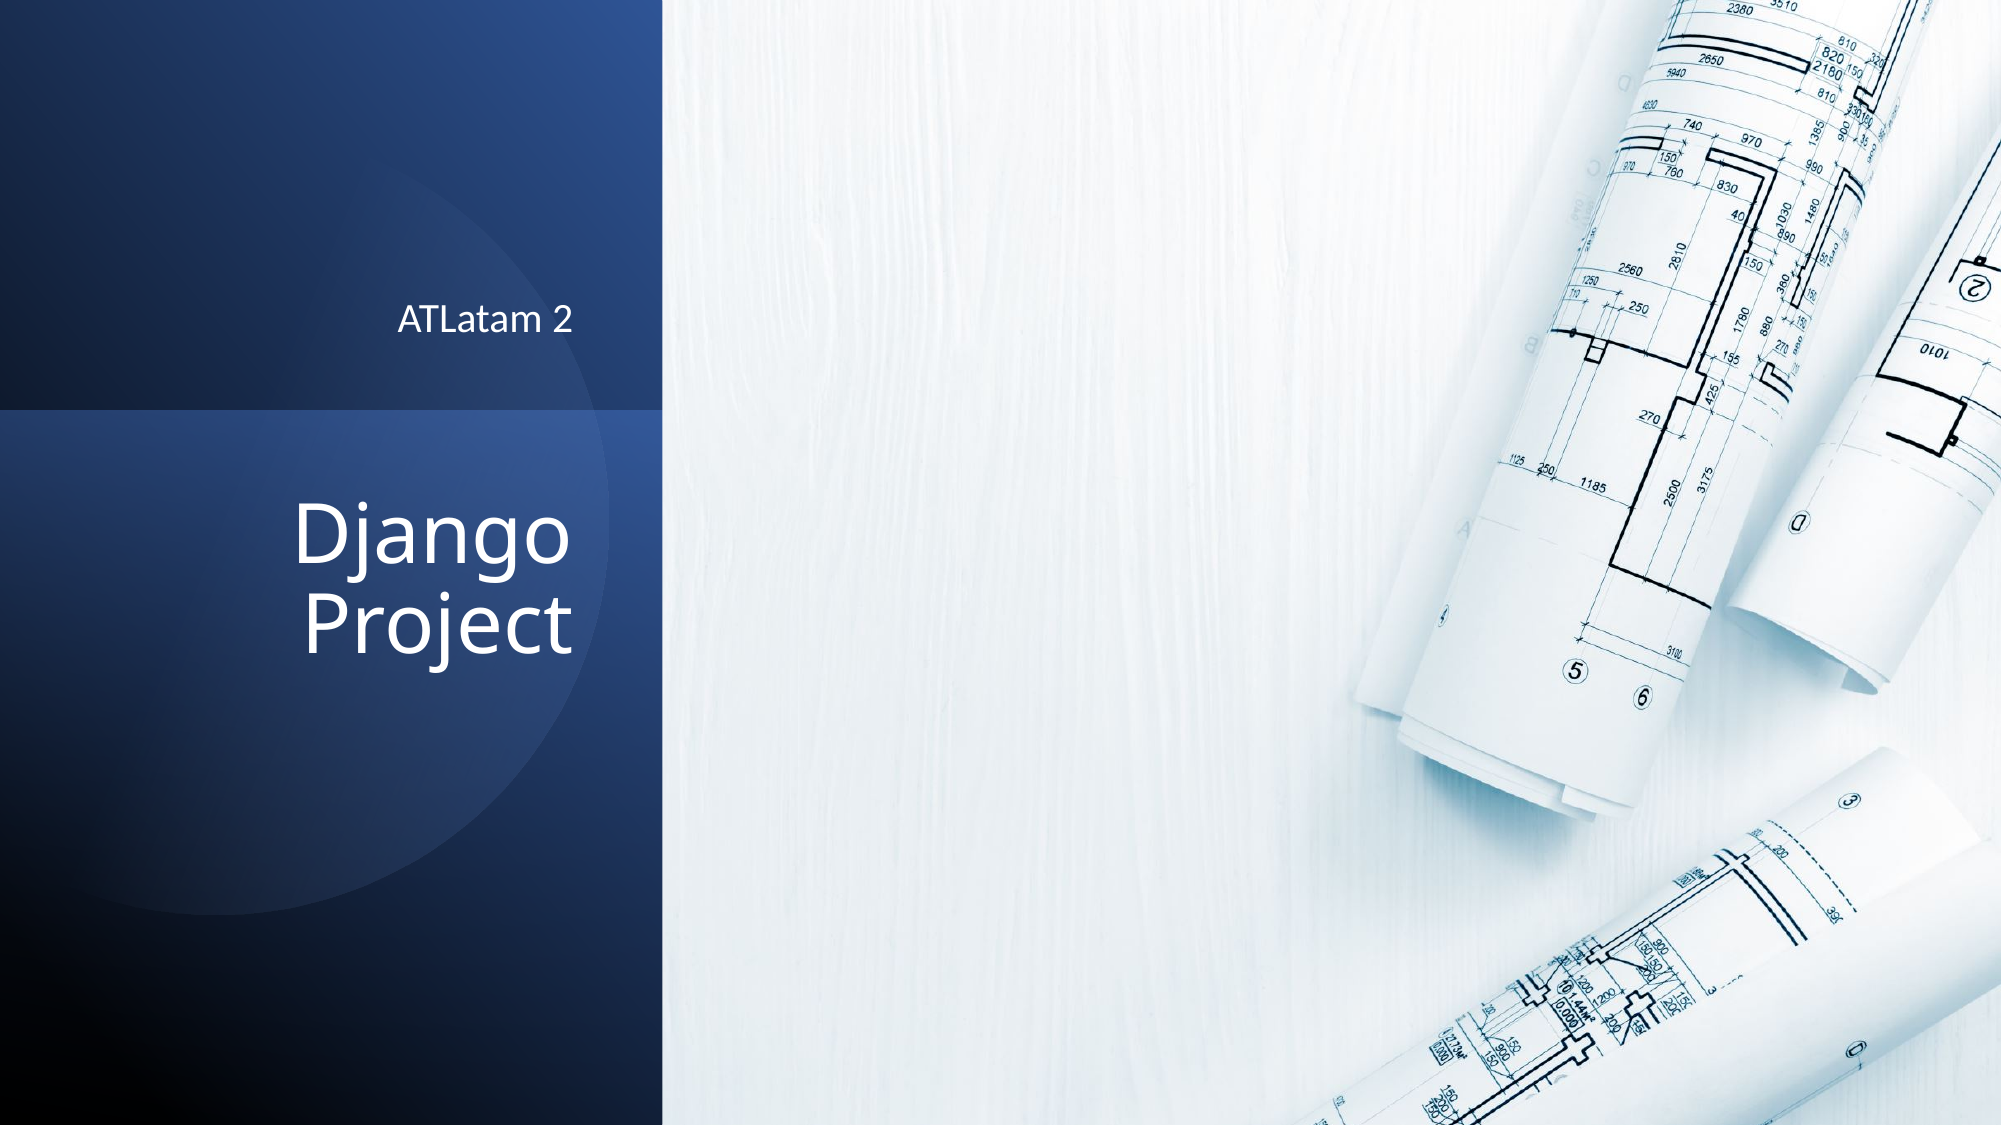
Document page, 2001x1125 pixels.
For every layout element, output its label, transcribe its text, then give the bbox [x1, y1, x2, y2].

title Django Project [87, 484, 589, 1064]
text_box [0, 134, 610, 895]
text_box [0, 0, 662, 409]
picture [662, 0, 2001, 1125]
text_box [0, 409, 662, 1125]
subtitle ATLatam 2 [127, 122, 589, 349]
